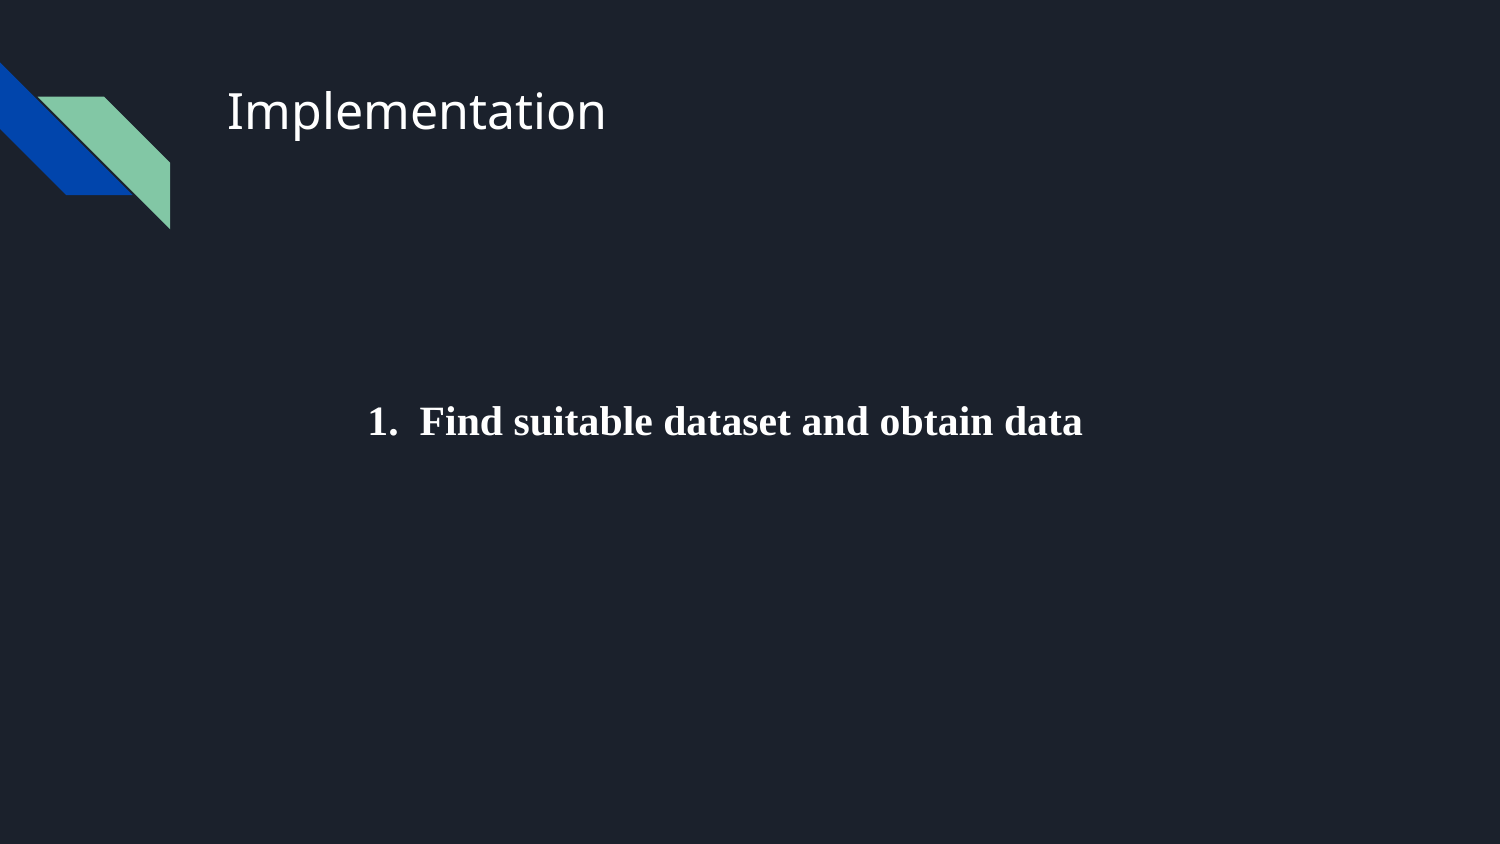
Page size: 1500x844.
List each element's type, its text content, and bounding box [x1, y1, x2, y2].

list 1. Find suitable dataset and obtain data [352, 371, 1148, 473]
title Implementation [212, 64, 1411, 158]
